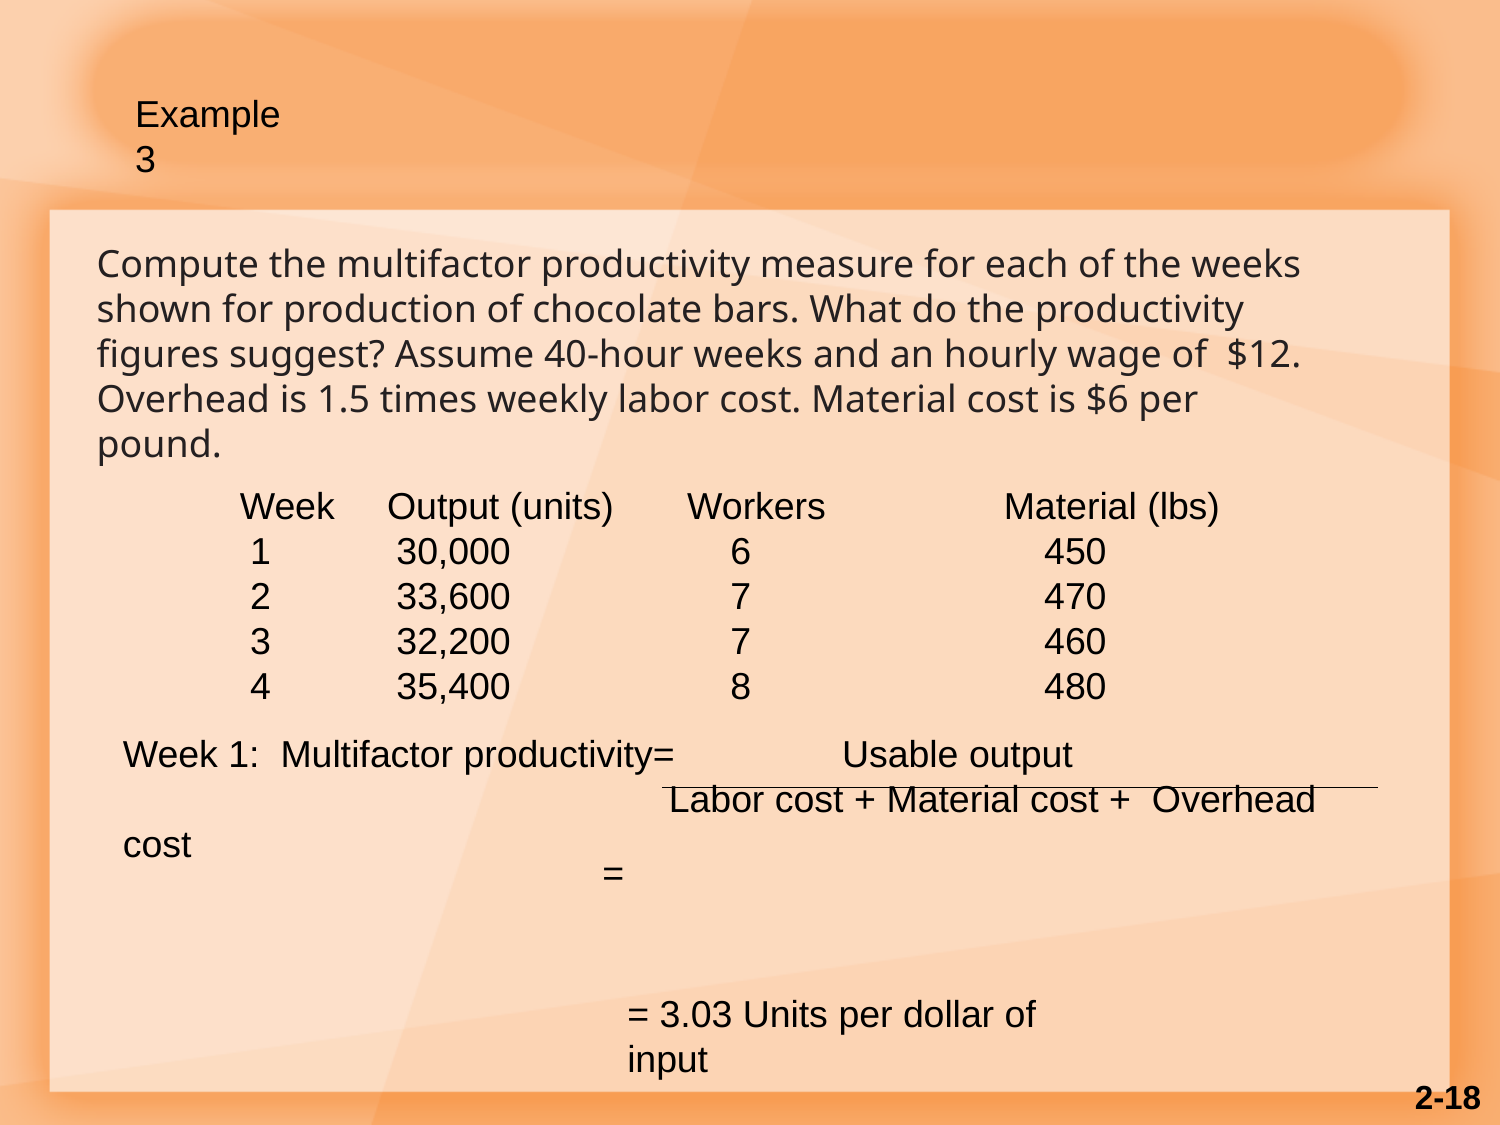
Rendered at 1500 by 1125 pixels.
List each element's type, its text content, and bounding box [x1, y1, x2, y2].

text_box Week 1: Multifactor productivity= Usable output Labor cost + Material cost + Overhead cost [108, 722, 1364, 918]
slide_number 2-18 [1162, 1068, 1497, 1125]
text_box Example 3 [120, 82, 320, 188]
text_box Week Output (units) Workers Material (lbs) 1 30,000 6 450 2 33,600 7 470 3 32,200 7 460 4 35,400 8 480 [224, 474, 1262, 715]
text_box Compute the multifactor productivity measure for each of the weeks shown for production of chocolate bars. What do the productivity figures suggest? Assume 40-hour weeks and an hourly wage of $12. Overhead is 1.5 times weekly labor cost. Material cost is $6 per pound. [81, 232, 1322, 518]
picture [0, 0, 1500, 1125]
text_box = 3.03 Units per dollar of input [612, 982, 1124, 1088]
